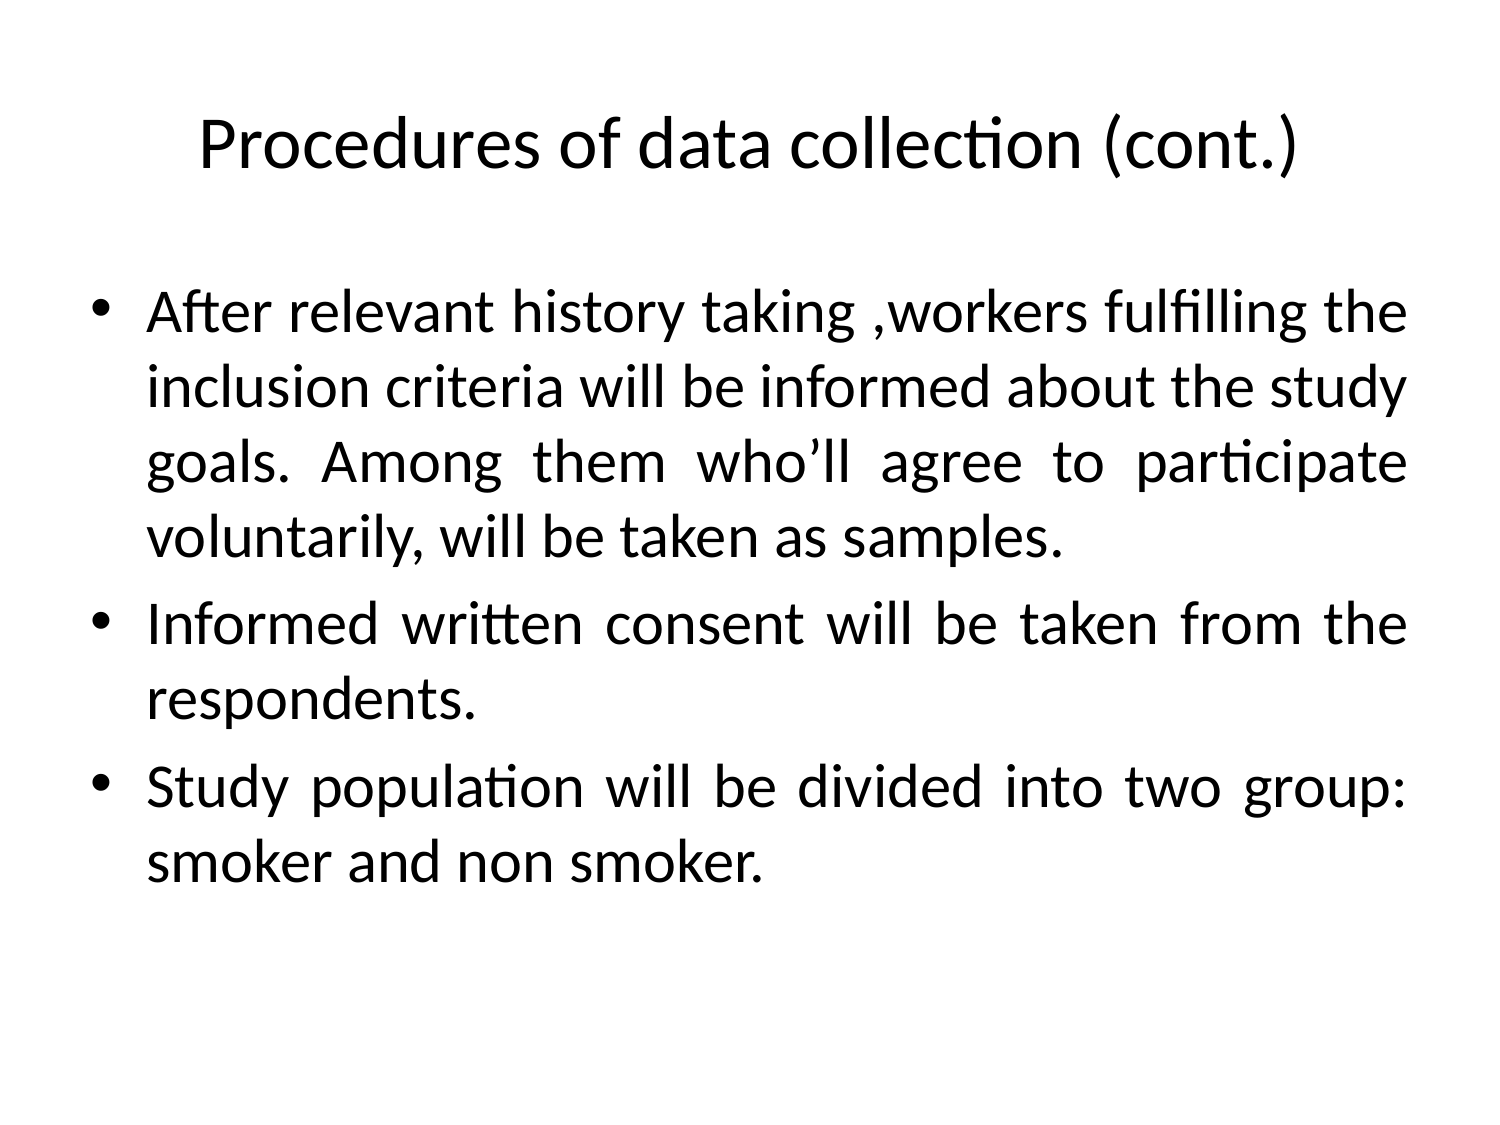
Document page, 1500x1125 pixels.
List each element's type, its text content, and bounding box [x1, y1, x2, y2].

title Procedures of data collection (cont.) [75, 45, 1425, 233]
list After relevant history taking ,workers fulfilling the inclusion criteria will be informed about the study goals. Among them who’ll agree to participate voluntarily, will be taken as samples. Informed written consent will be taken from the respondents. Study population will be divided into two group: smoker and non smoker. [75, 262, 1425, 1005]
text_box [375, 112, 406, 173]
